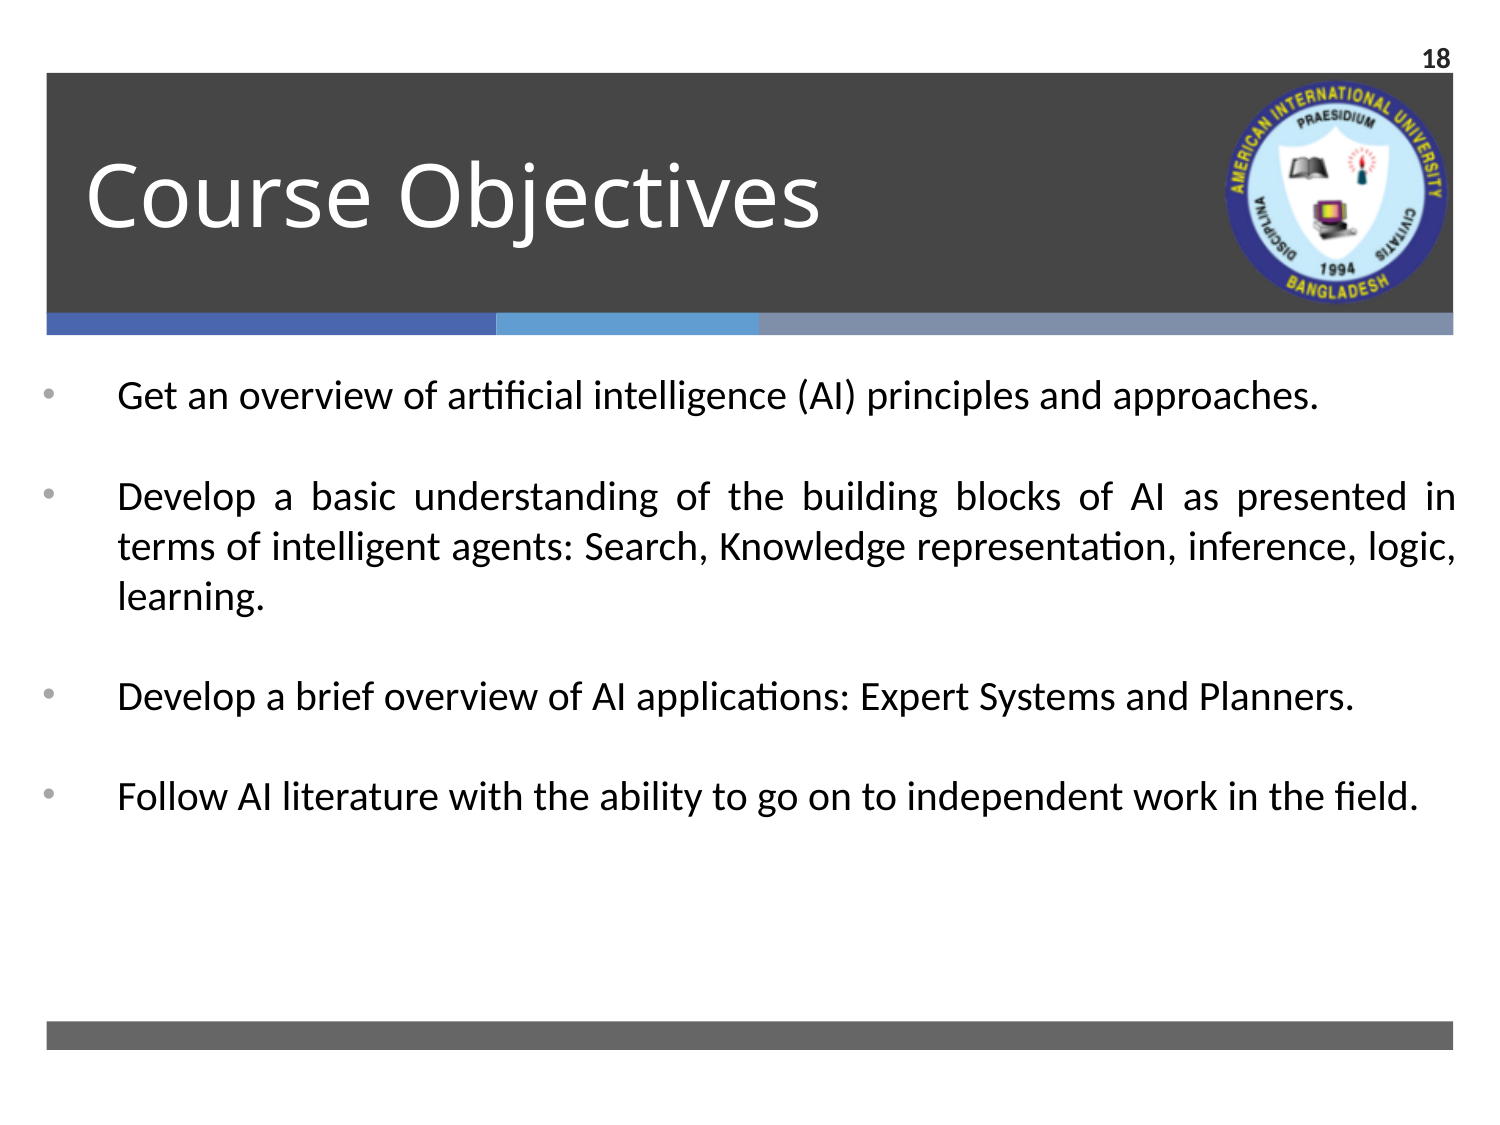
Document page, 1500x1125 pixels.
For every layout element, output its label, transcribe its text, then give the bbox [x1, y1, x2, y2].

slide_number 18 [1362, 27, 1466, 87]
title Course Objectives [69, 73, 1351, 253]
picture [1220, 75, 1454, 310]
text_box Get an overview of artificial intelligence (AI) principles and approaches. Develop a basic understanding of the building blocks of AI as presented in terms of intelligent agents: Search, Knowledge representation, inference, logic, learning. Develop a brief overview of AI applications: Expert Systems and Planners. Follow AI literature with the ability to go on to independent work in the field. [27, 360, 1473, 1083]
